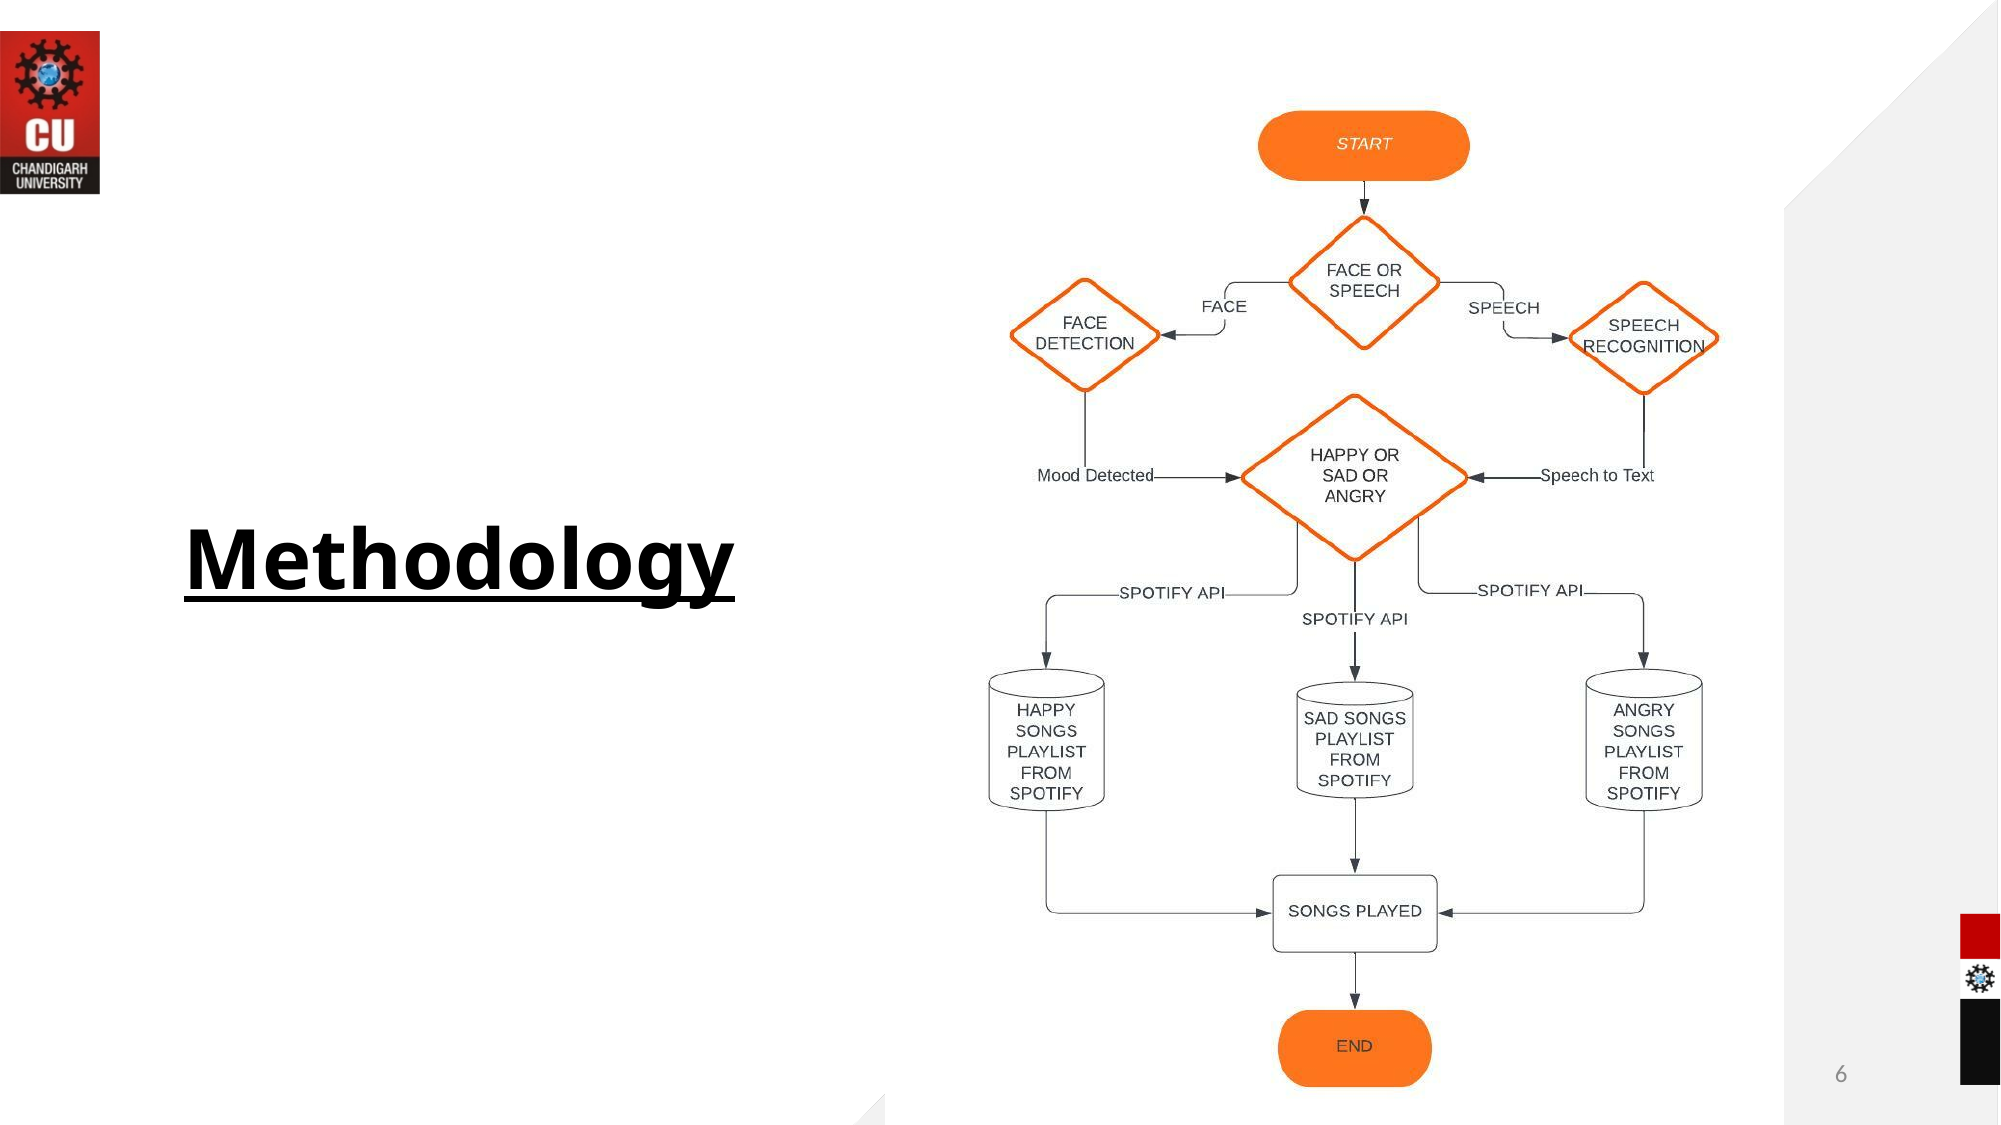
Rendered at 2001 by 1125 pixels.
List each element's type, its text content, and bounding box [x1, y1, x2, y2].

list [885, 65, 1784, 1125]
title Methodology [168, 453, 885, 672]
slide_number 6 [1784, 1042, 1863, 1103]
picture [0, 0, 2001, 1125]
